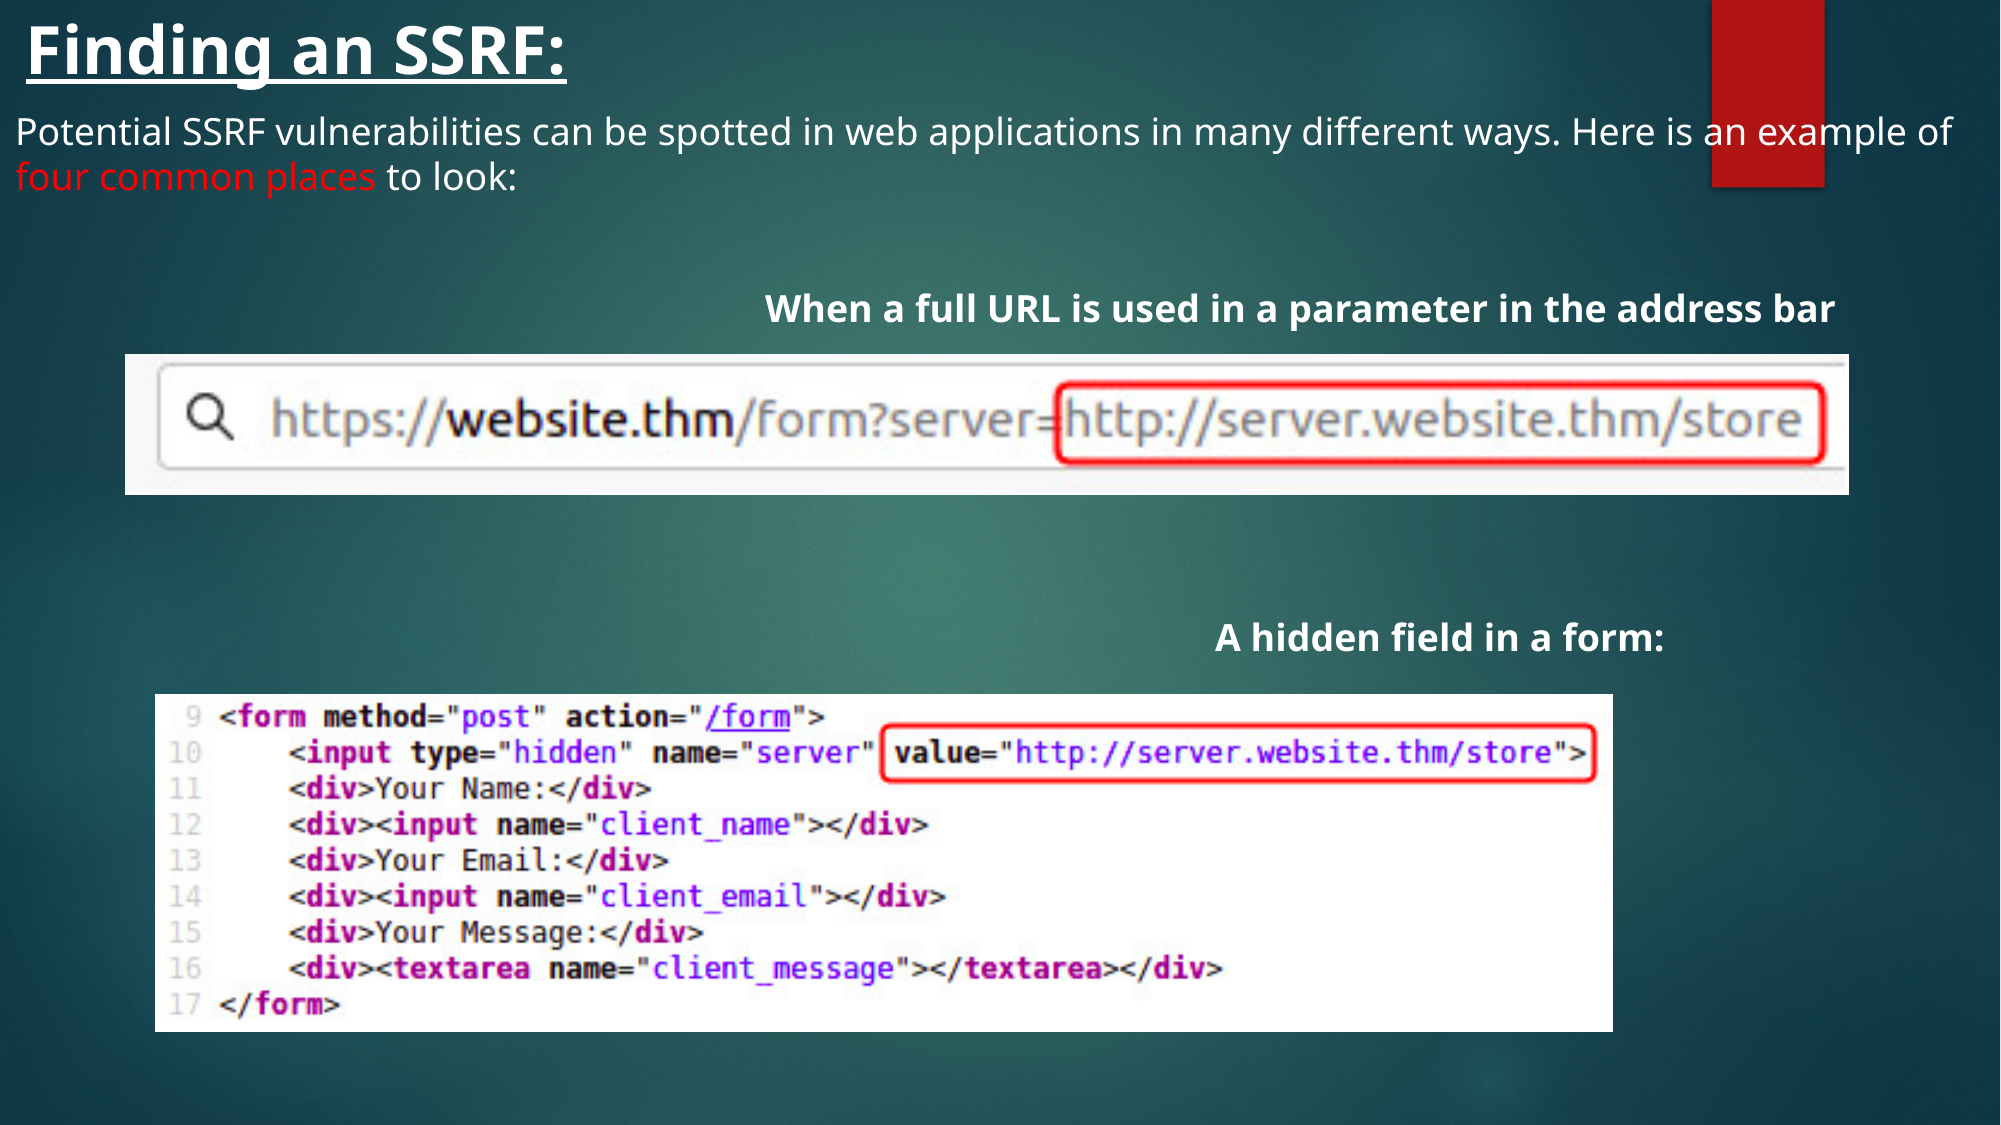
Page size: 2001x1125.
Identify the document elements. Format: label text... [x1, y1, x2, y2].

picture [155, 693, 1614, 1033]
picture [124, 354, 1849, 495]
list Finding an SSRF: Potential SSRF vulnerabilities can be spotted in web applications in many different ways. Here is an example of four common places to look: When a full URL is used in a parameter in the address bar A hidden field in a form: [0, 0, 2000, 1125]
